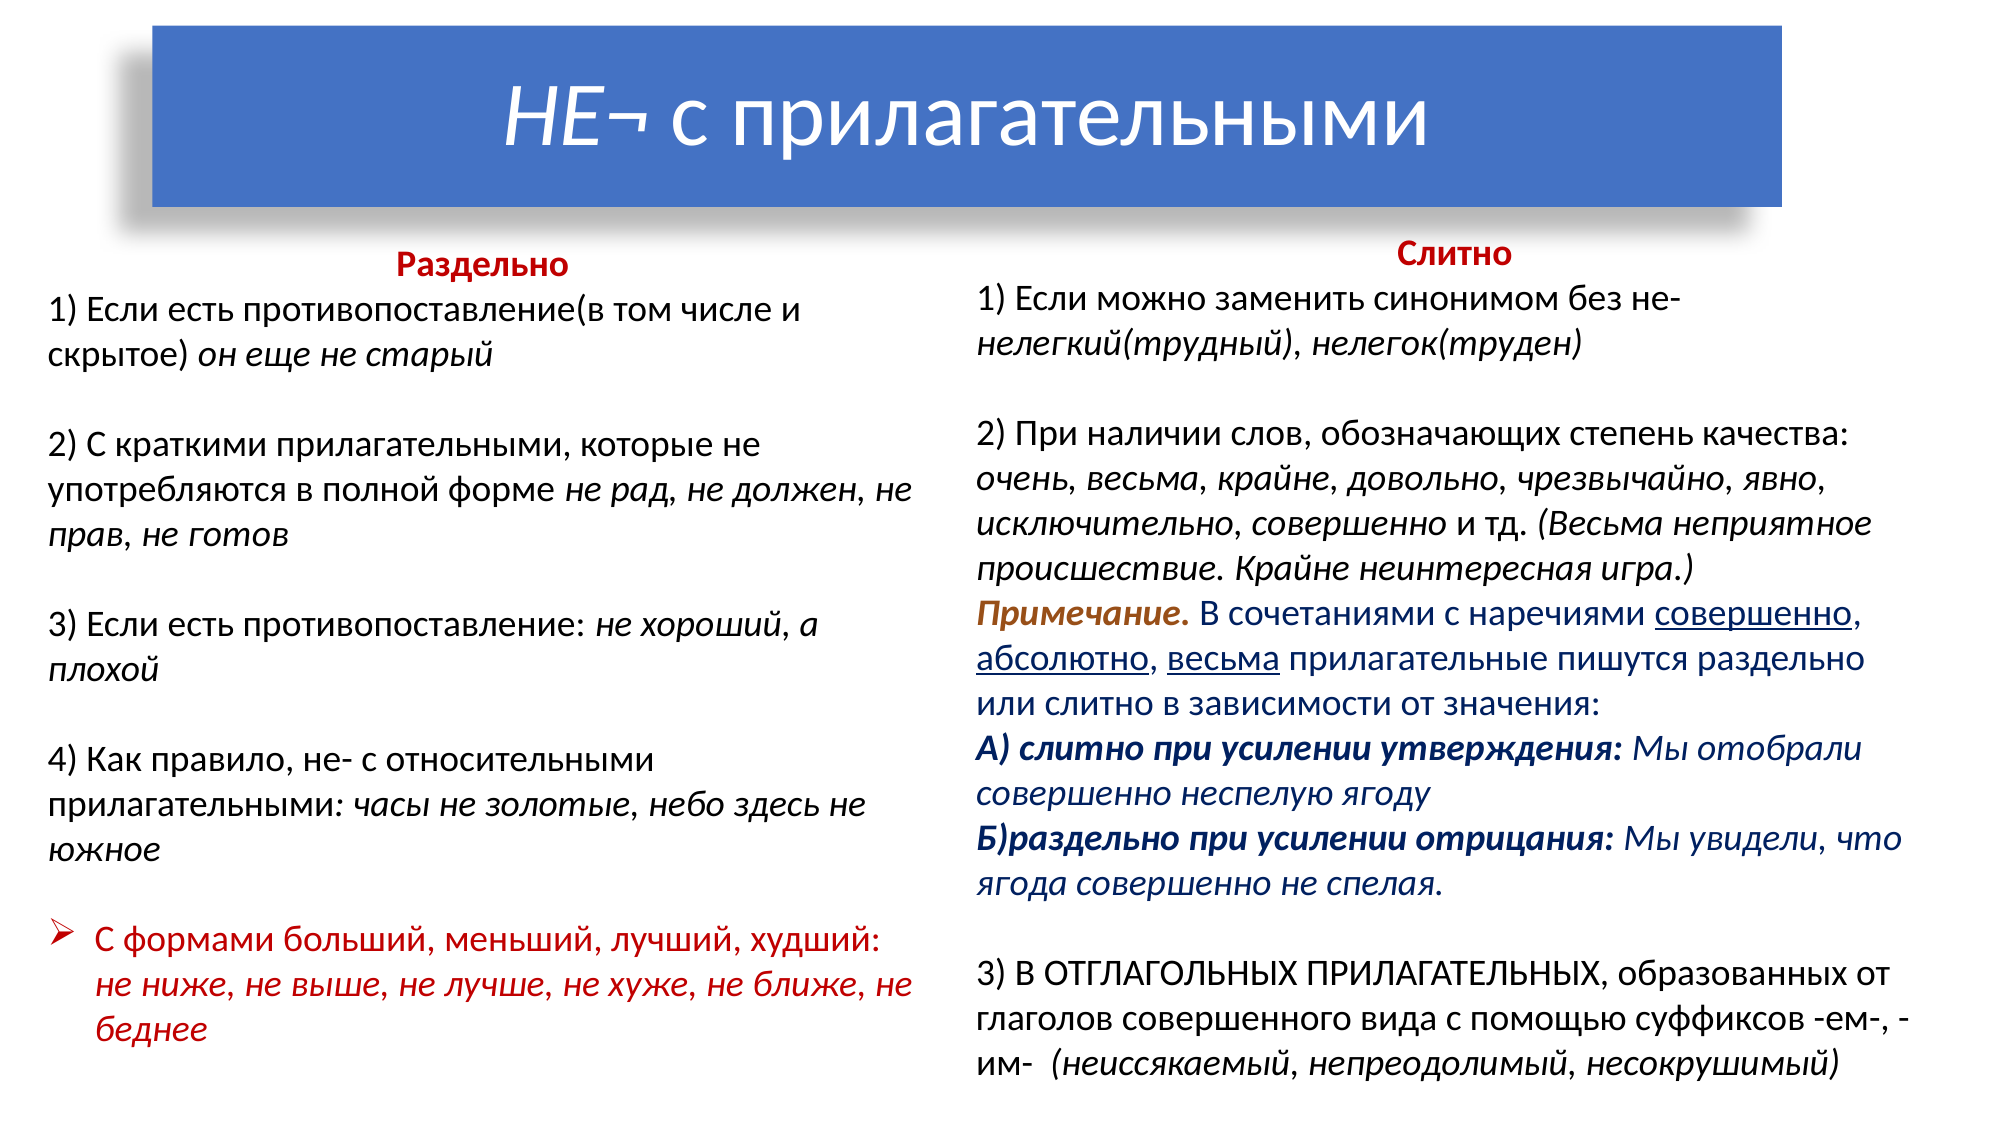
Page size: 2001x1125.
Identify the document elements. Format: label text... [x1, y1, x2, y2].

text_box Слитно 1) Если можно заменить синонимом без не- нелегкий(трудный), нелегок(труден) 2) При наличии слов, обозначающих степень качества: очень, весьма, крайне, довольно, чрезвычайно, явно, исключительно, совершенно и тд. (Весьма неприятное происшествие. Крайне неинтересная игра.) Примечание. В сочетаниями с наречиями совершенно, абсолютно, весьма прилагательные пишутся раздельно или слитно в зависимости от значения: А) слитно при усилении утверждения: Мы отобрали совершенно неспелую ягоду Б)раздельно при усилении отрицания: Мы увидели, что ягода совершенно не спелая. 3) В ОТГЛАГОЛЬНЫХ ПРИЛАГАТЕЛЬНЫХ, образованных от глаголов совершенного вида с помощью суффиксов -ем-, -им- (неиссякаемый, непреодолимый, несокрушимый) [961, 220, 1949, 1091]
text_box Раздельно 1) Если есть противопоставление(в том числе и скрытое) он еще не старый 2) С краткими прилагательными, которые не употребляются в полной форме не рад, не должен, не прав, не готов 3) Если есть противопоставление: не хороший, а плохой 4) Как правило, не- с относительными прилагательными: часы не золотые, небо здесь не южное С формами больший, меньший, лучший, худший: не ниже, не выше, не лучше, не хуже, не ближе, не беднее [33, 231, 933, 1101]
title НЕ¬ с прилагательными [152, 25, 1782, 207]
